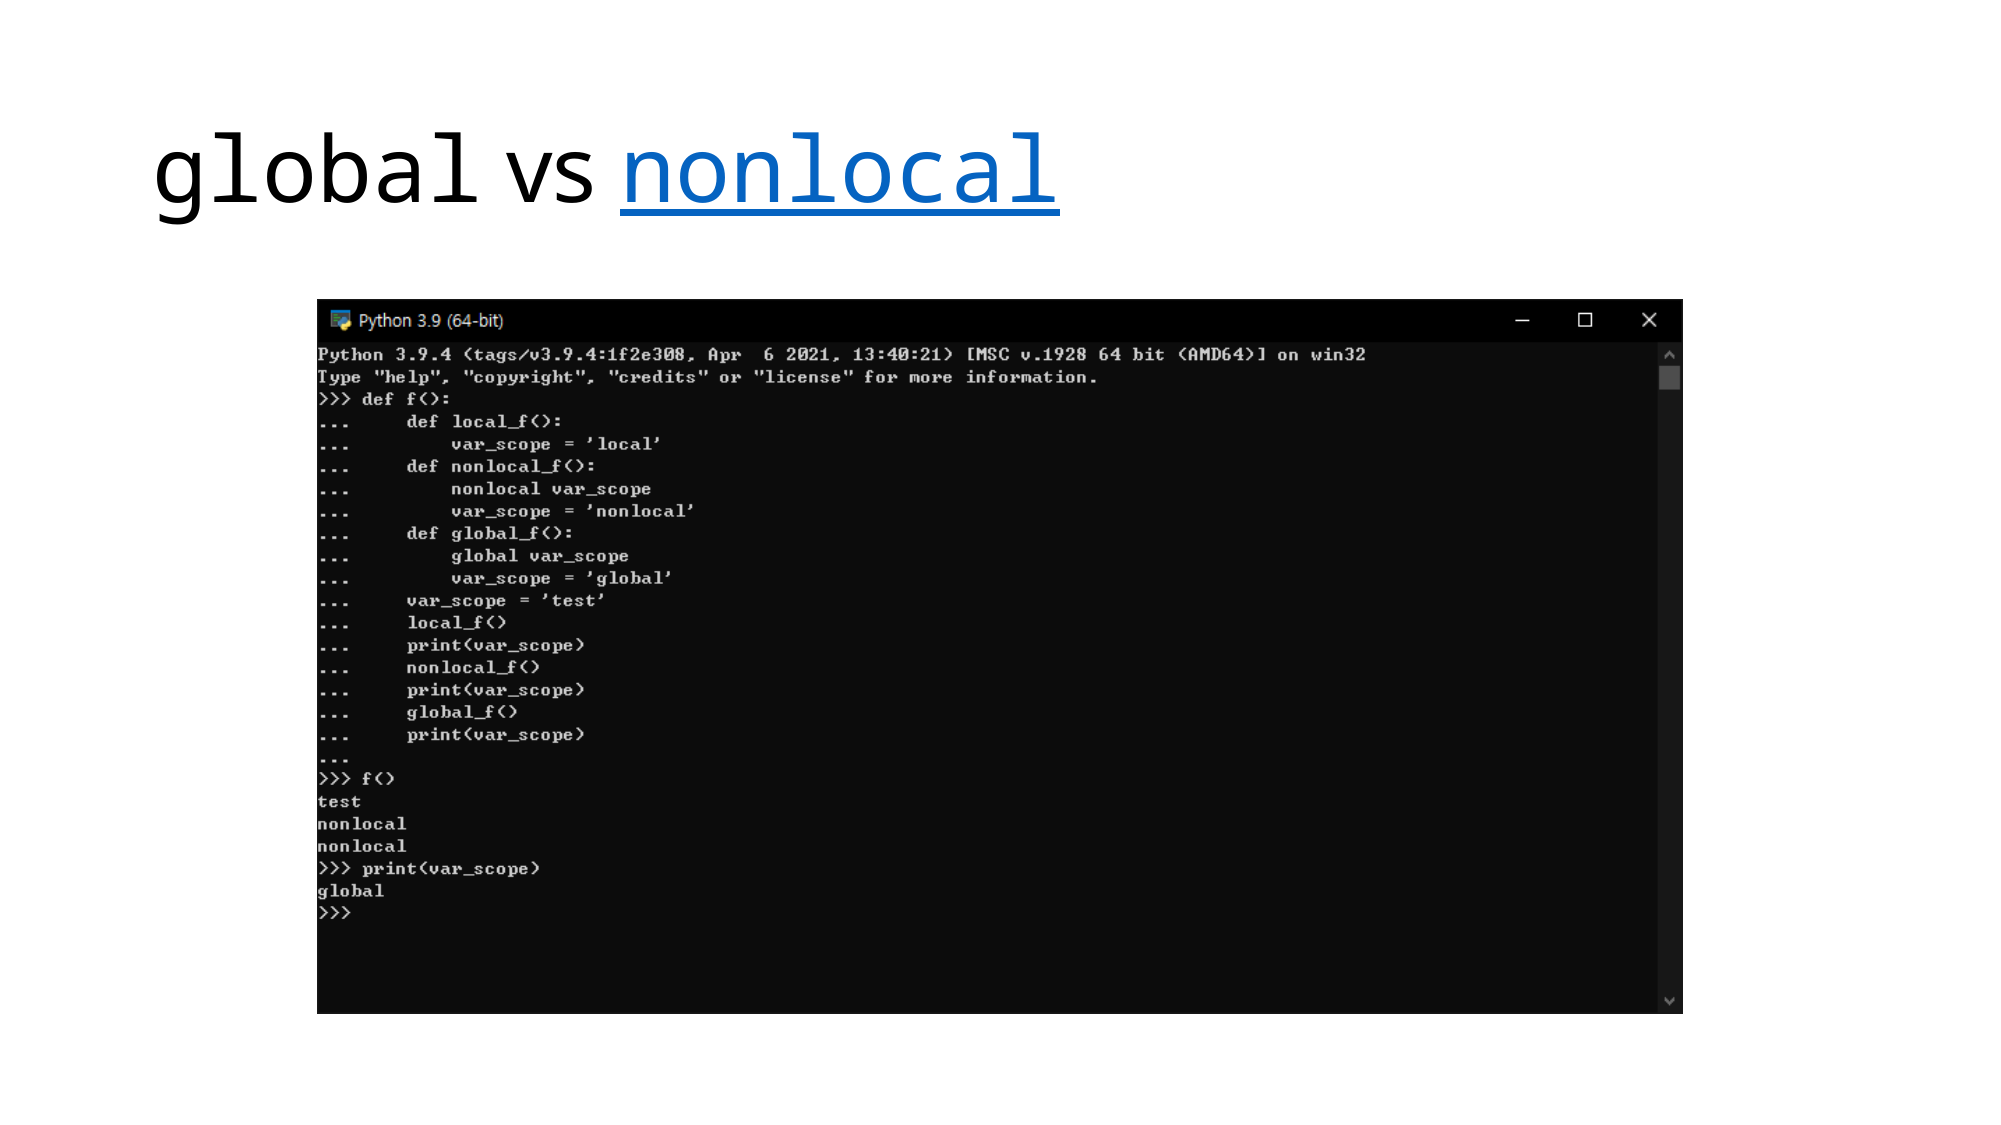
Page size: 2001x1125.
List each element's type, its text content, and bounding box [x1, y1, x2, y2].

title global vs nonlocal [137, 59, 1863, 278]
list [317, 299, 1683, 1014]
